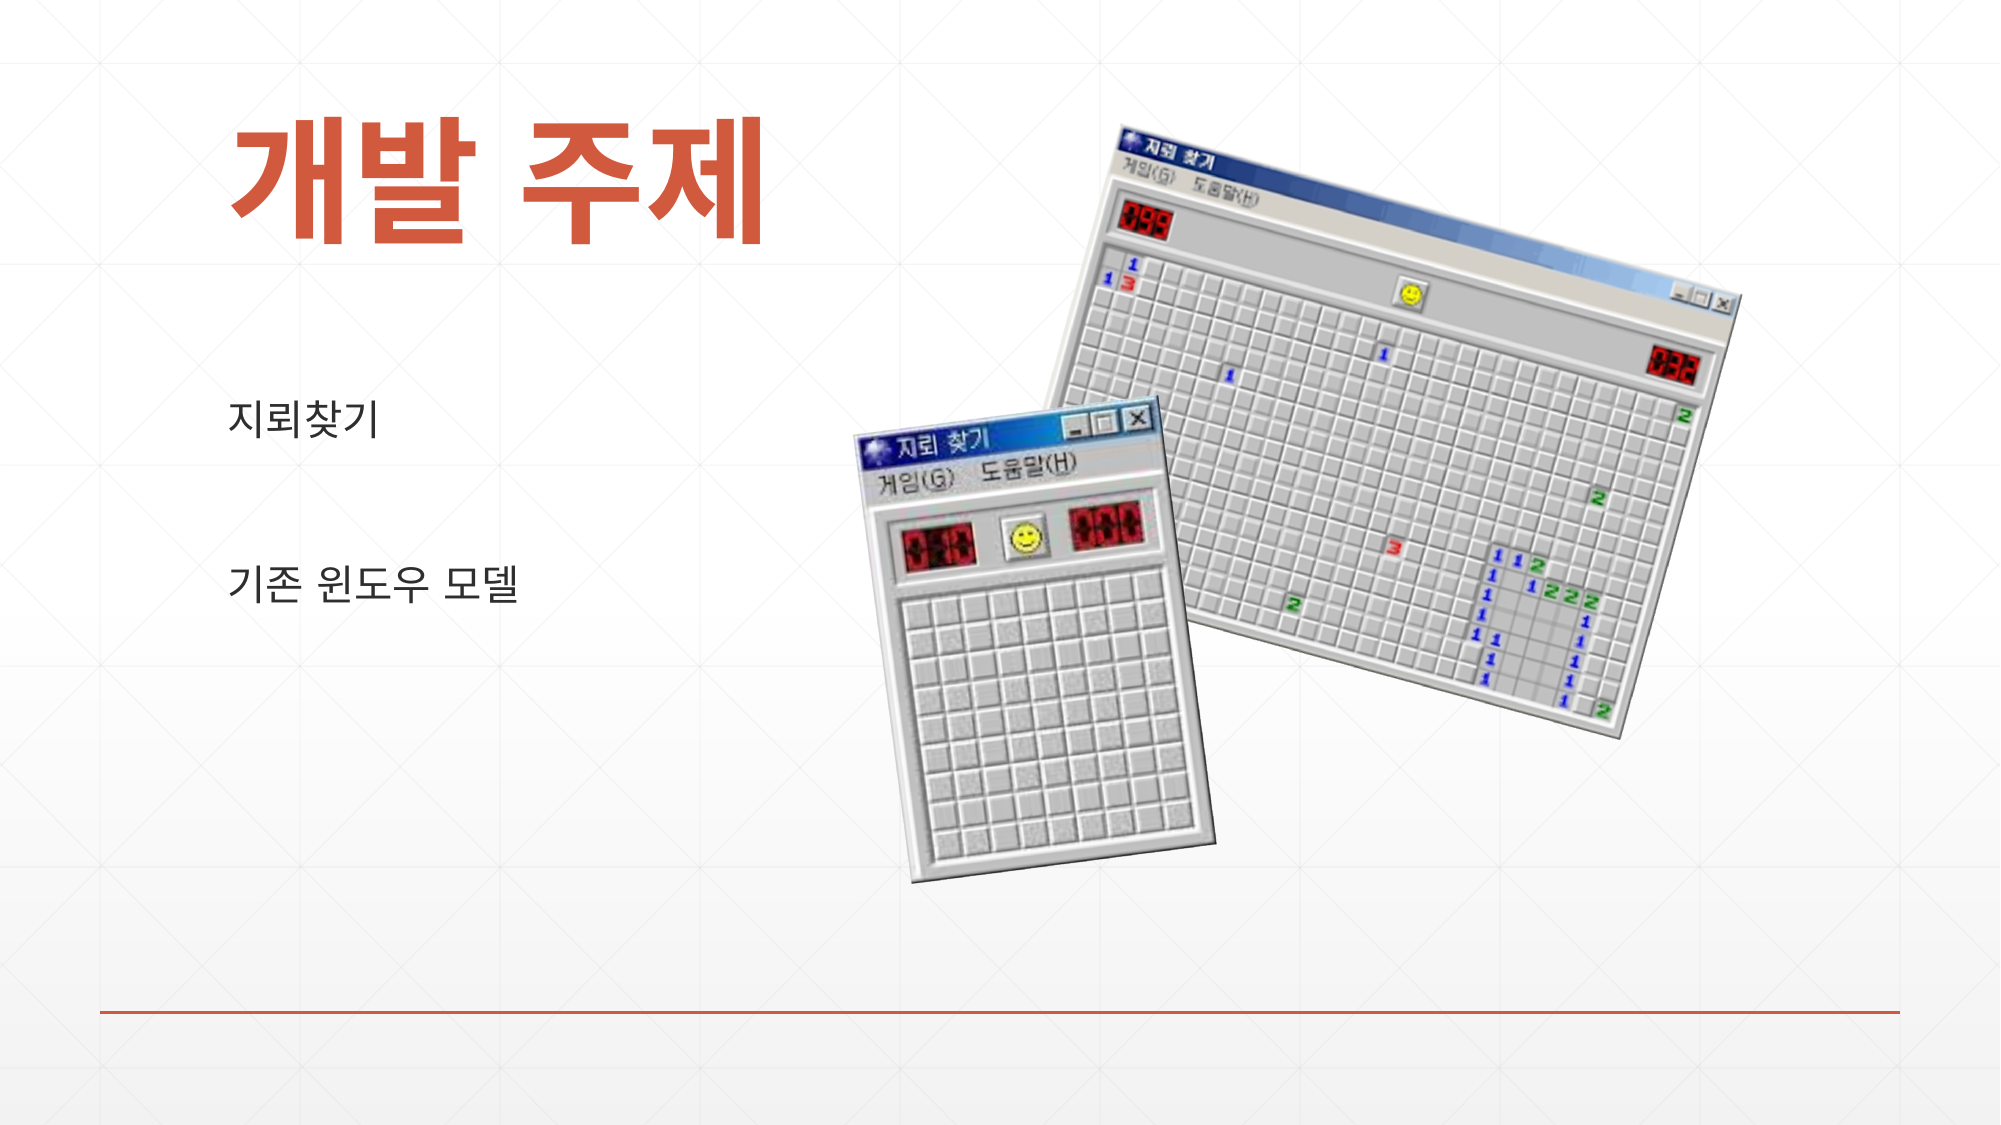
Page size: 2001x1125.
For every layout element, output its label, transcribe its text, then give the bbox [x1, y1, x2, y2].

text_box 지뢰찾기 기존 윈도우 모델 [212, 392, 808, 994]
title 개발 주제 [212, 82, 1788, 271]
picture [854, 125, 1742, 883]
